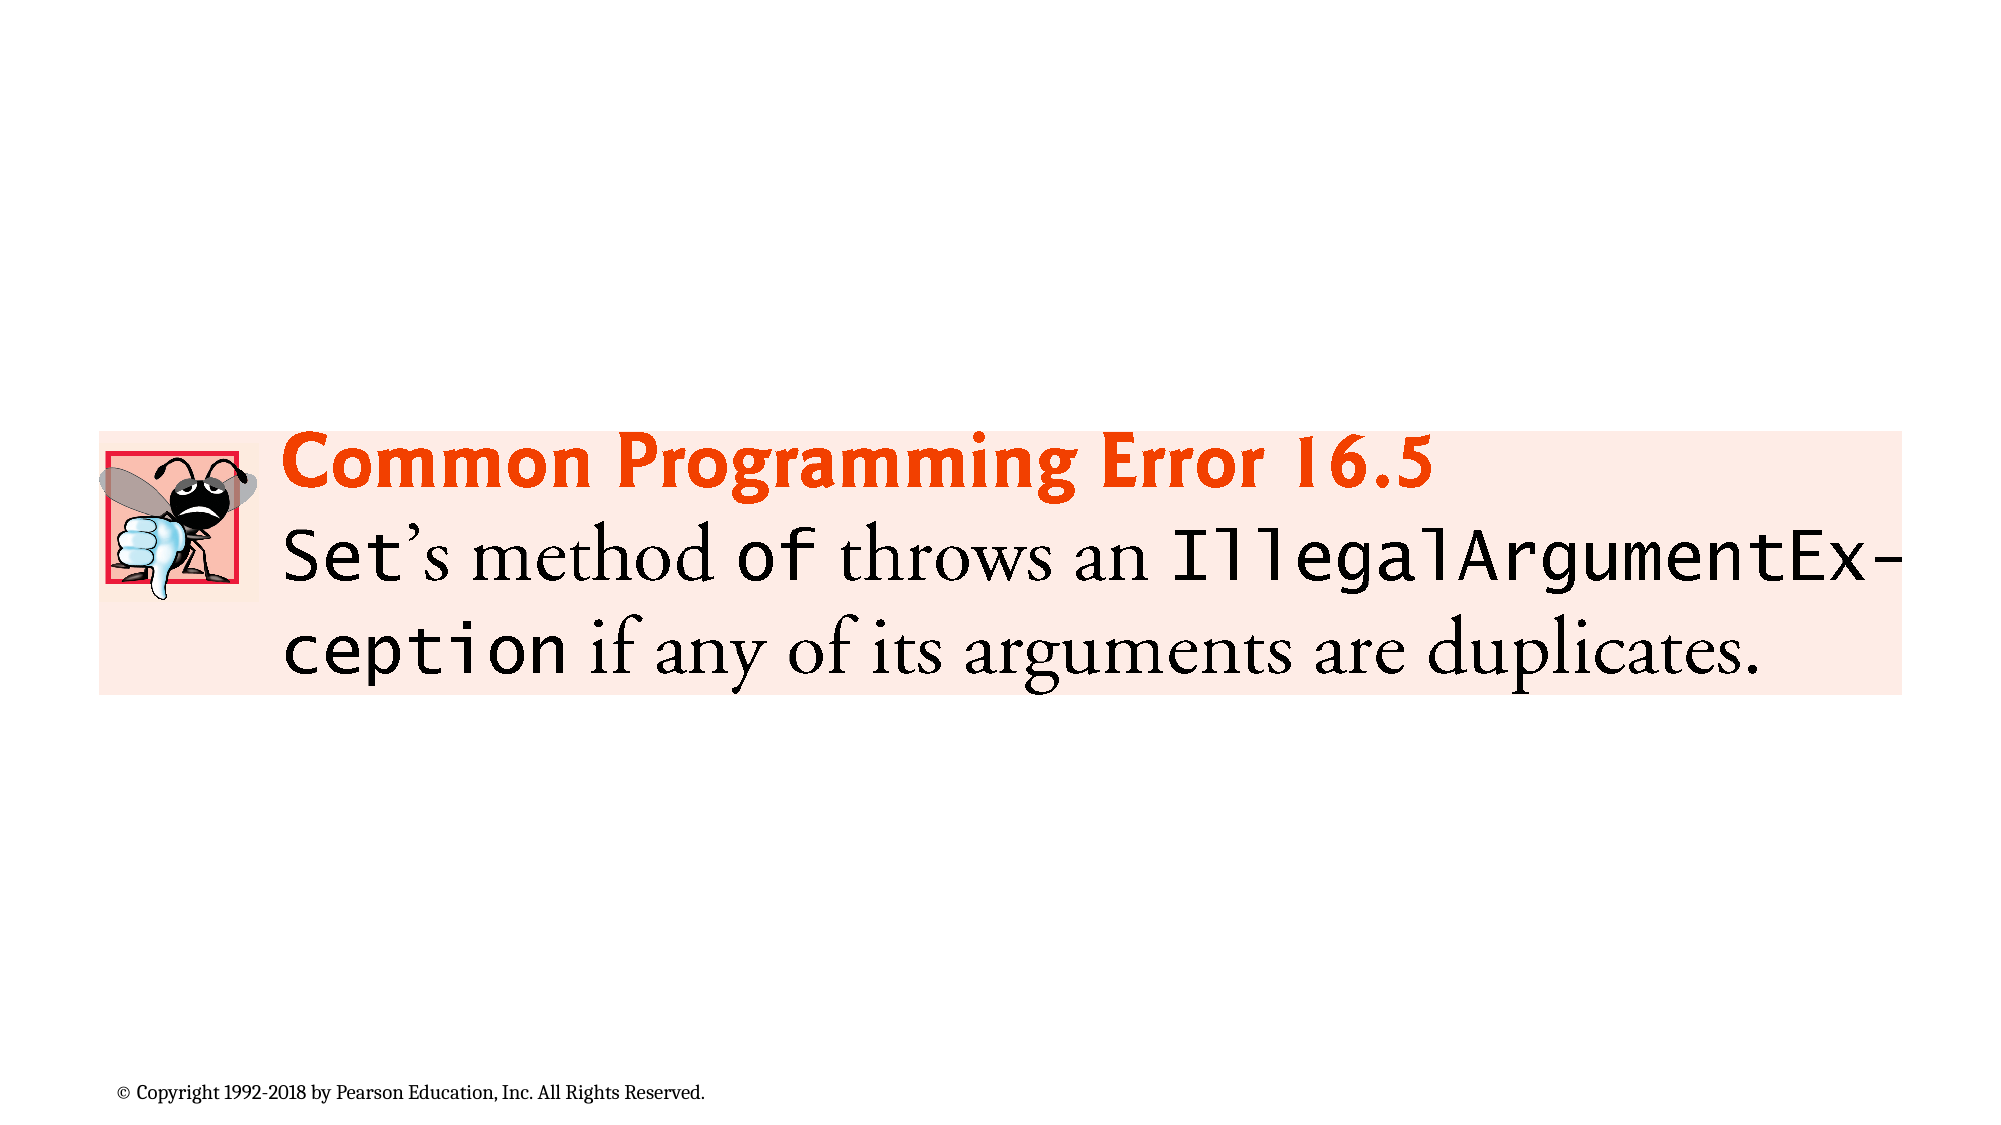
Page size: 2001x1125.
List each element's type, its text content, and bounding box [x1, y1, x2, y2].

footer © Copyright 1992-2018 by Pearson Education, Inc. All Rights Reserved. [99, 1051, 1473, 1112]
picture [0, 332, 2000, 793]
